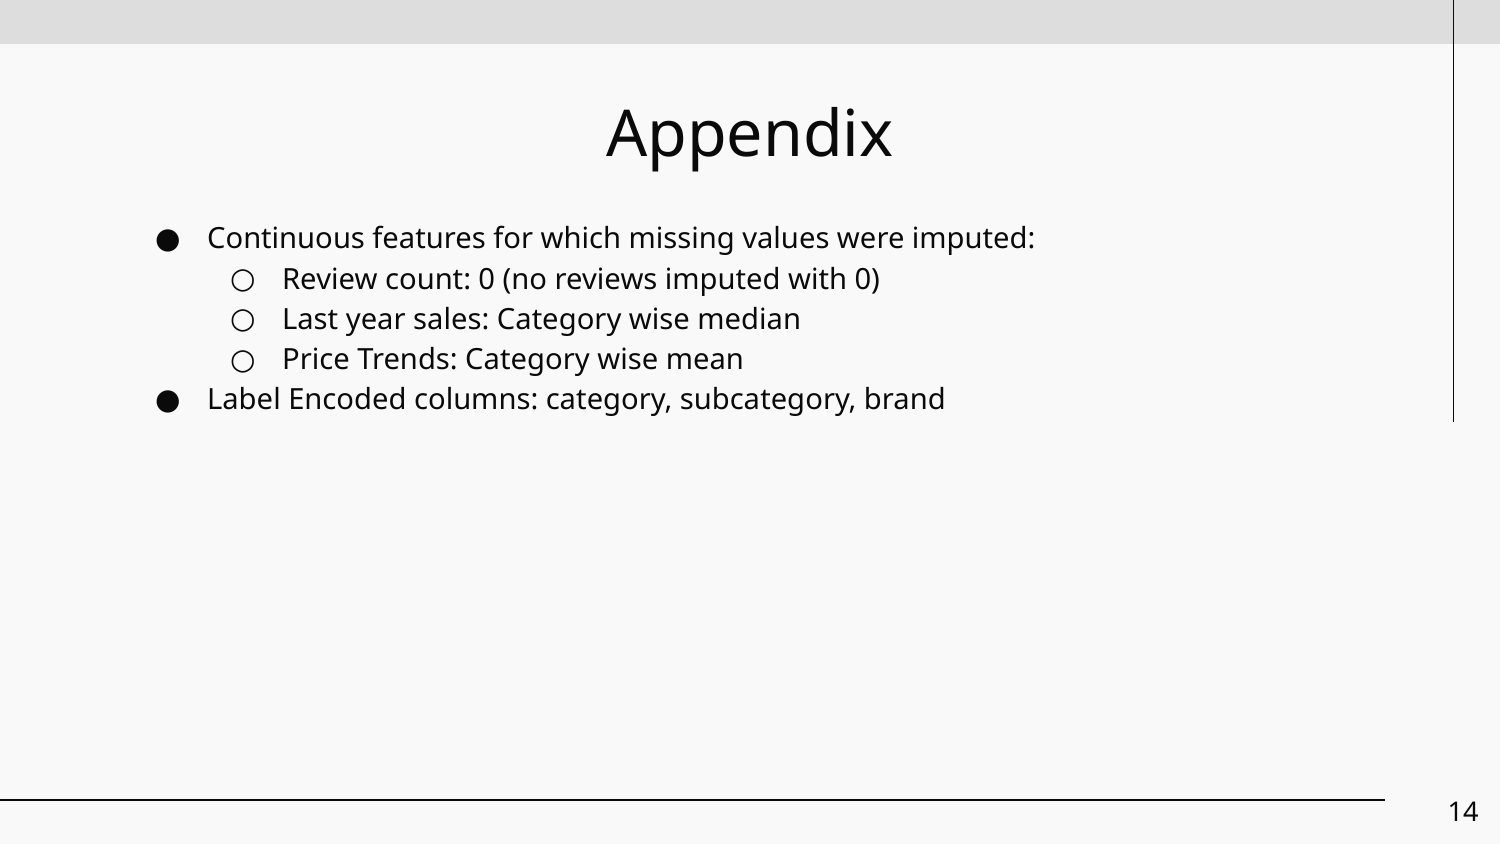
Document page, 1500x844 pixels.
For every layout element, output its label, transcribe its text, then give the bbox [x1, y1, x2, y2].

title Appendix [116, 77, 1383, 168]
slide_number ‹#› [1403, 779, 1494, 844]
subtitle Continuous features for which missing values were imputed: Review count: 0 (no reviews imputed with 0) Last year sales: Category wise median Price Trends: Category wise mean Label Encoded columns: category, subcategory, brand [116, 199, 1383, 686]
